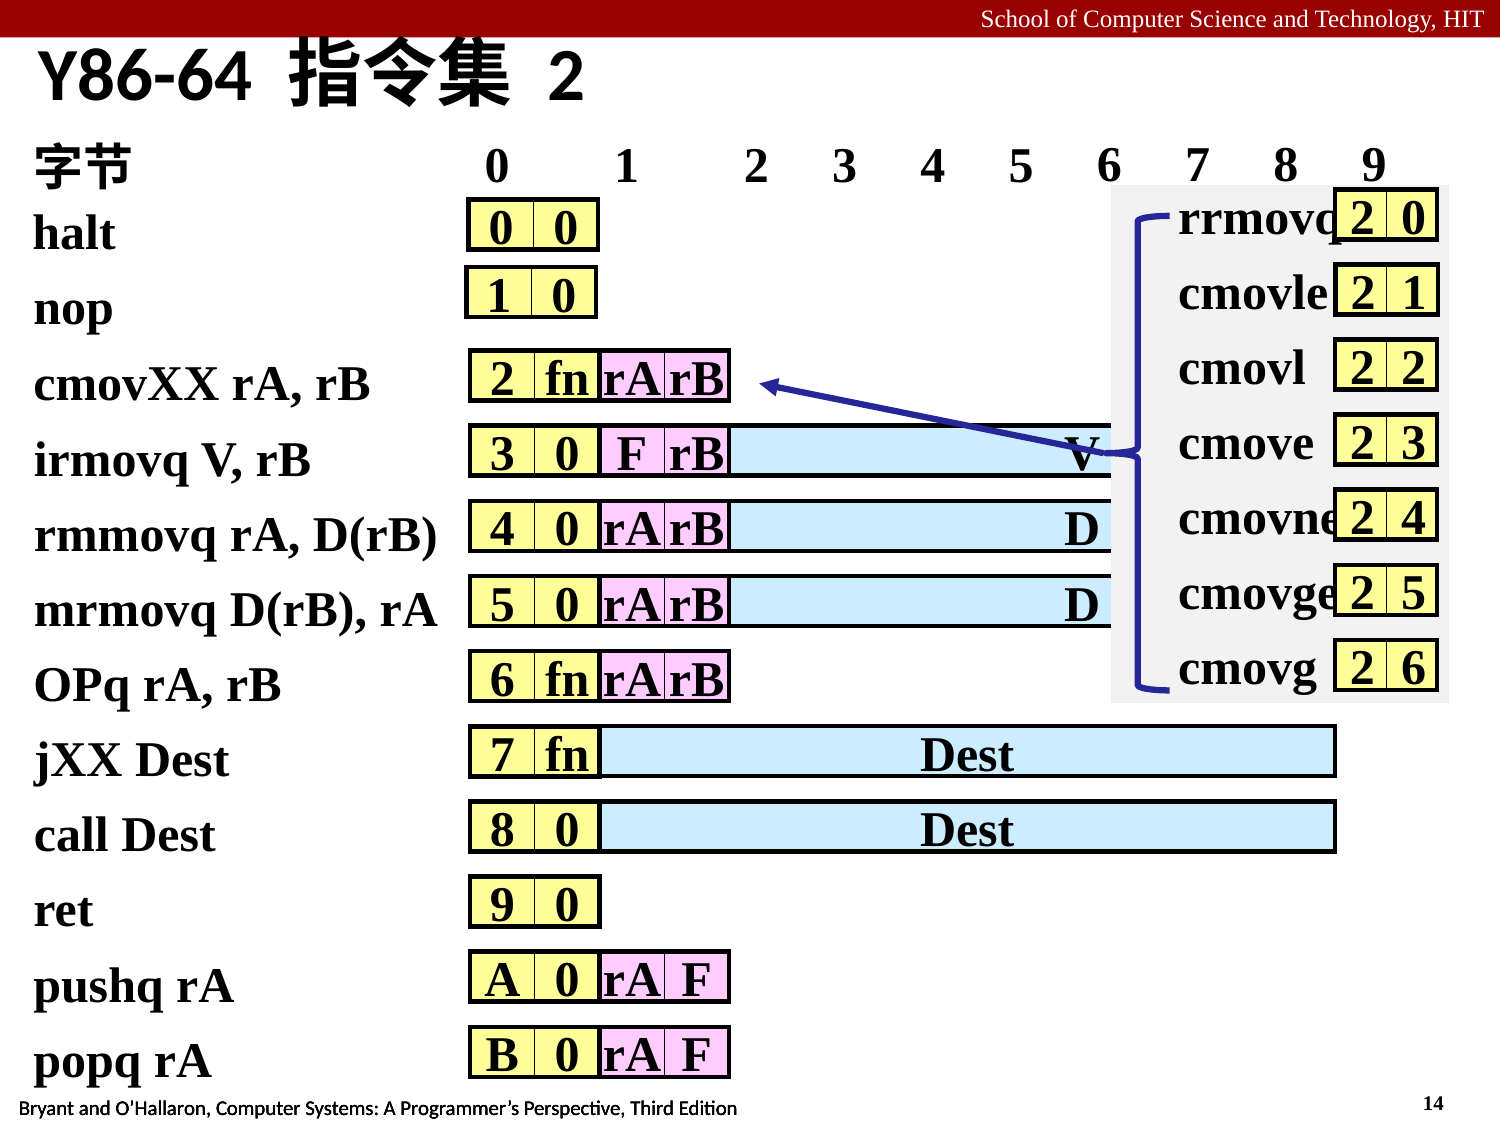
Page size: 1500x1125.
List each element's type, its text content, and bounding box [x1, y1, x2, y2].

title Y86-64 指令集 2 [23, 7, 1269, 134]
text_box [758, 186, 1483, 702]
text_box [17, 136, 1436, 1083]
